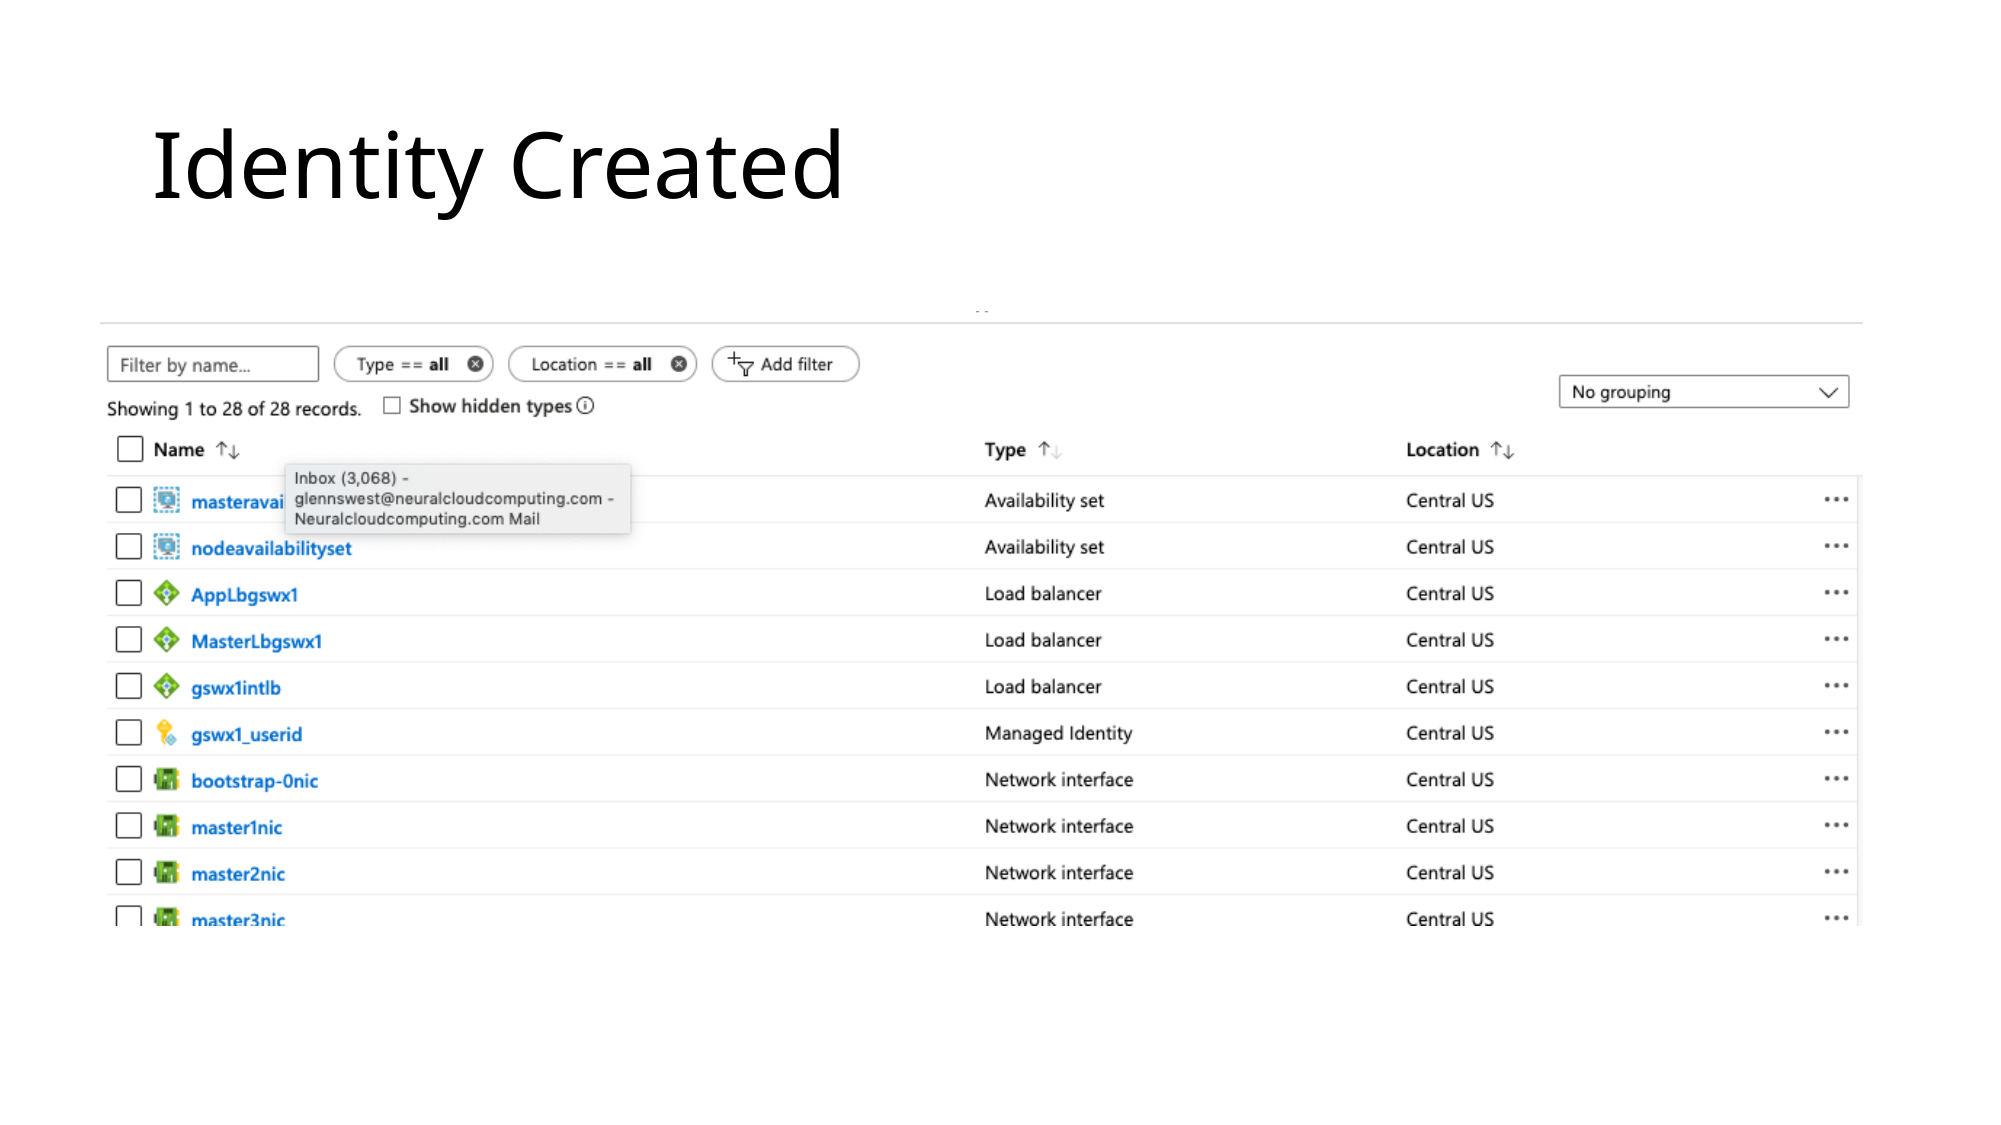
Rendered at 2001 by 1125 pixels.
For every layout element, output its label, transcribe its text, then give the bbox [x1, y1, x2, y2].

picture [100, 311, 1863, 926]
title Identity Created [137, 59, 1863, 278]
